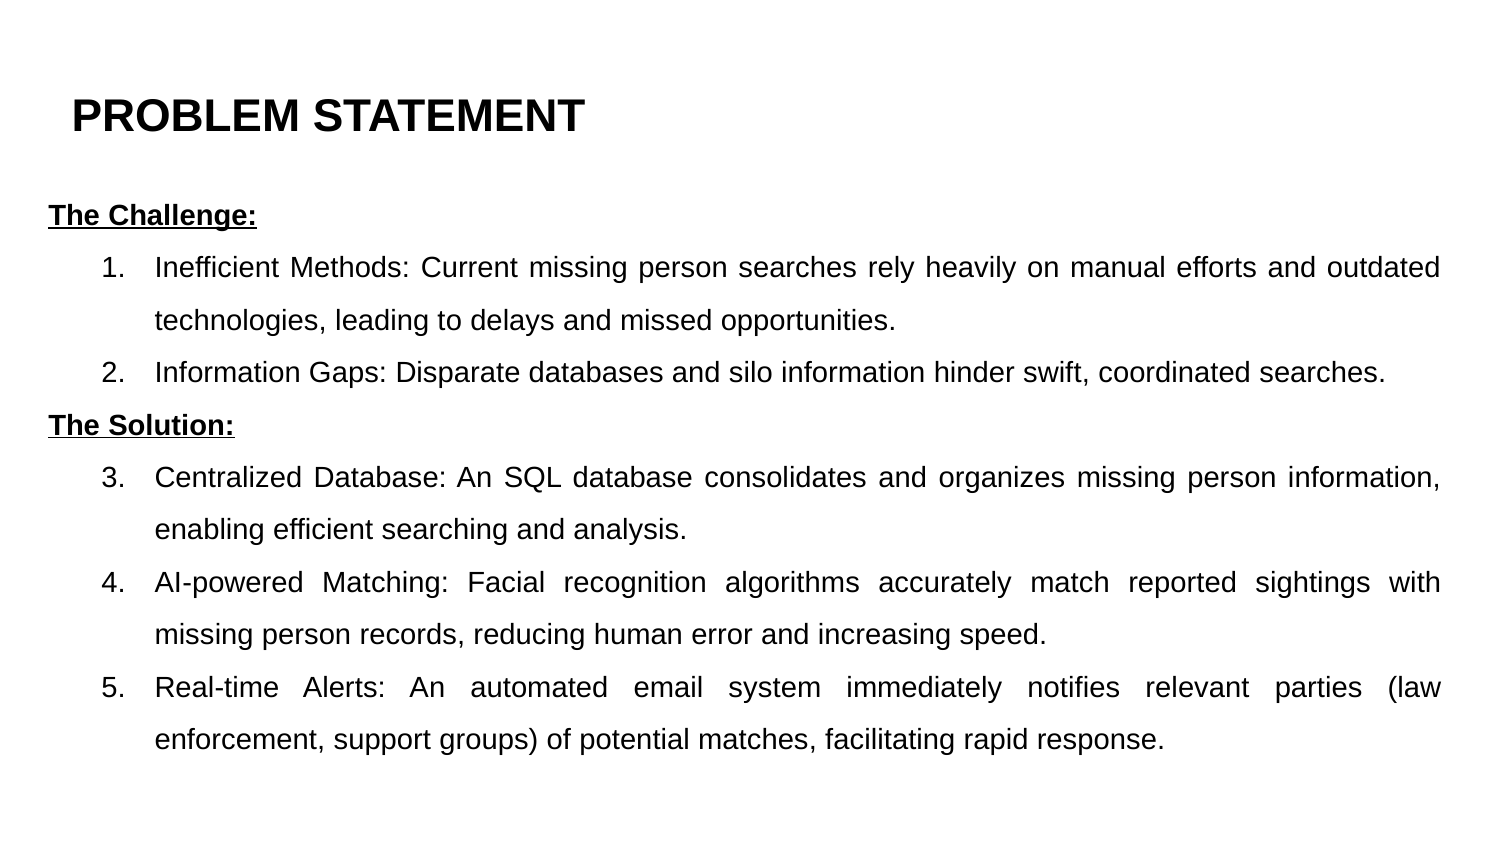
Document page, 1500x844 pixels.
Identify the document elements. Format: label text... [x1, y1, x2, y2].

text_box [20, 208, 1355, 805]
text_box PROBLEM STATEMENT [29, 70, 629, 169]
text_box The Challenge: Inefficient Methods: Current missing person searches rely heavily on manual efforts and outdated technologies, leading to delays and missed opportunities. Information Gaps: Disparate databases and silo information hinder swift, coordinated searches. The Solution: Centralized Database: An SQL database consolidates and organizes missing person information, enabling efficient searching and analysis. AI-powered Matching: Facial recognition algorithms accurately match reported sightings with missing person records, reducing human error and increasing speed. Real-time Alerts: An automated email system immediately notifies relevant parties (law enforcement, support groups) of potential matches, facilitating rapid response. [33, 171, 1458, 763]
